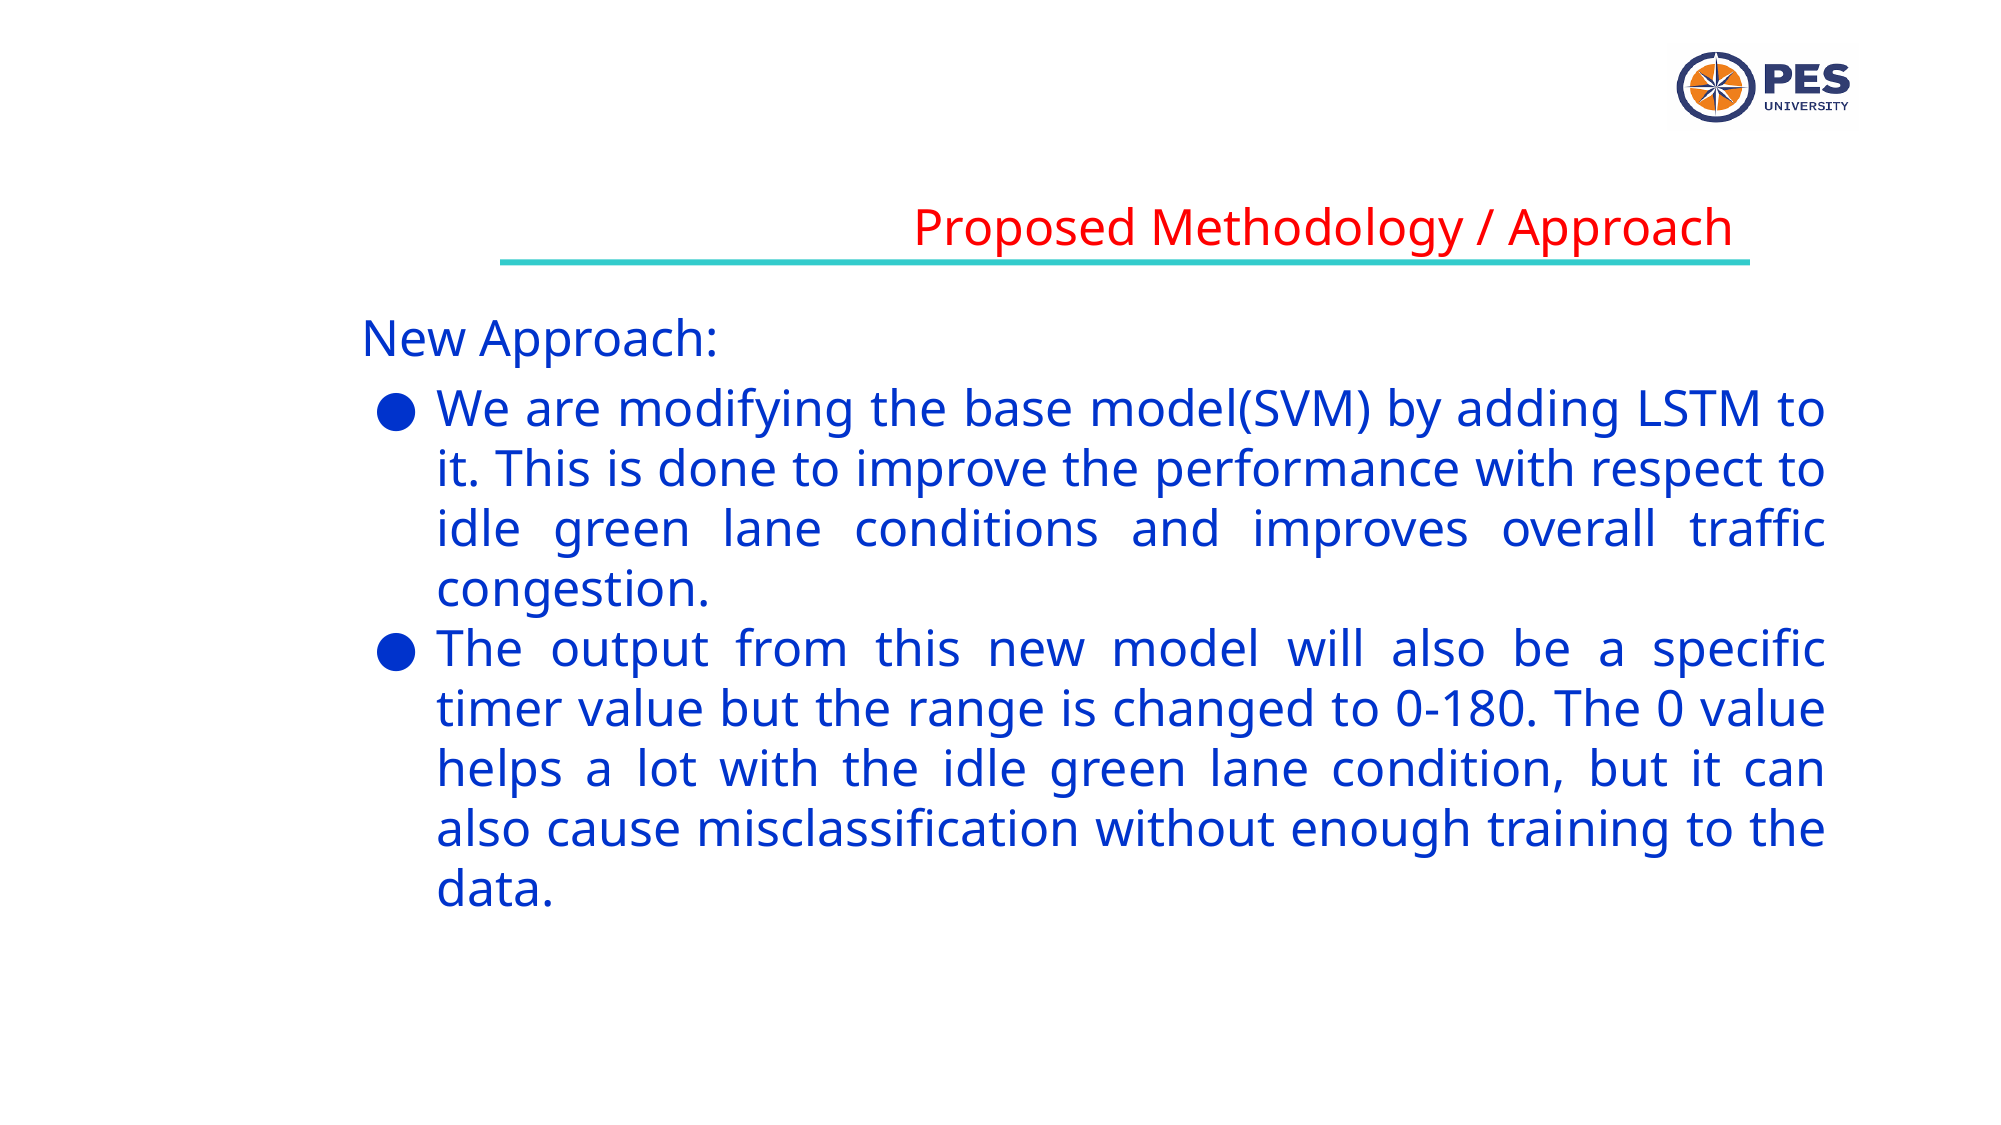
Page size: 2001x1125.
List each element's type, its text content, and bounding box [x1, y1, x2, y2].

text_box New Approach: We are modifying the base model(SVM) by adding LSTM to it. This is done to improve the performance with respect to idle green lane conditions and improves overall traffic congestion. The output from this new model will also be a specific timer value but the range is changed to 0-180. The 0 value helps a lot with the idle green lane condition, but it can also cause misclassification without enough training to the data. [346, 293, 1843, 1069]
text_box Proposed Methodology / Approach [474, 187, 1750, 264]
picture [1667, 43, 1859, 131]
